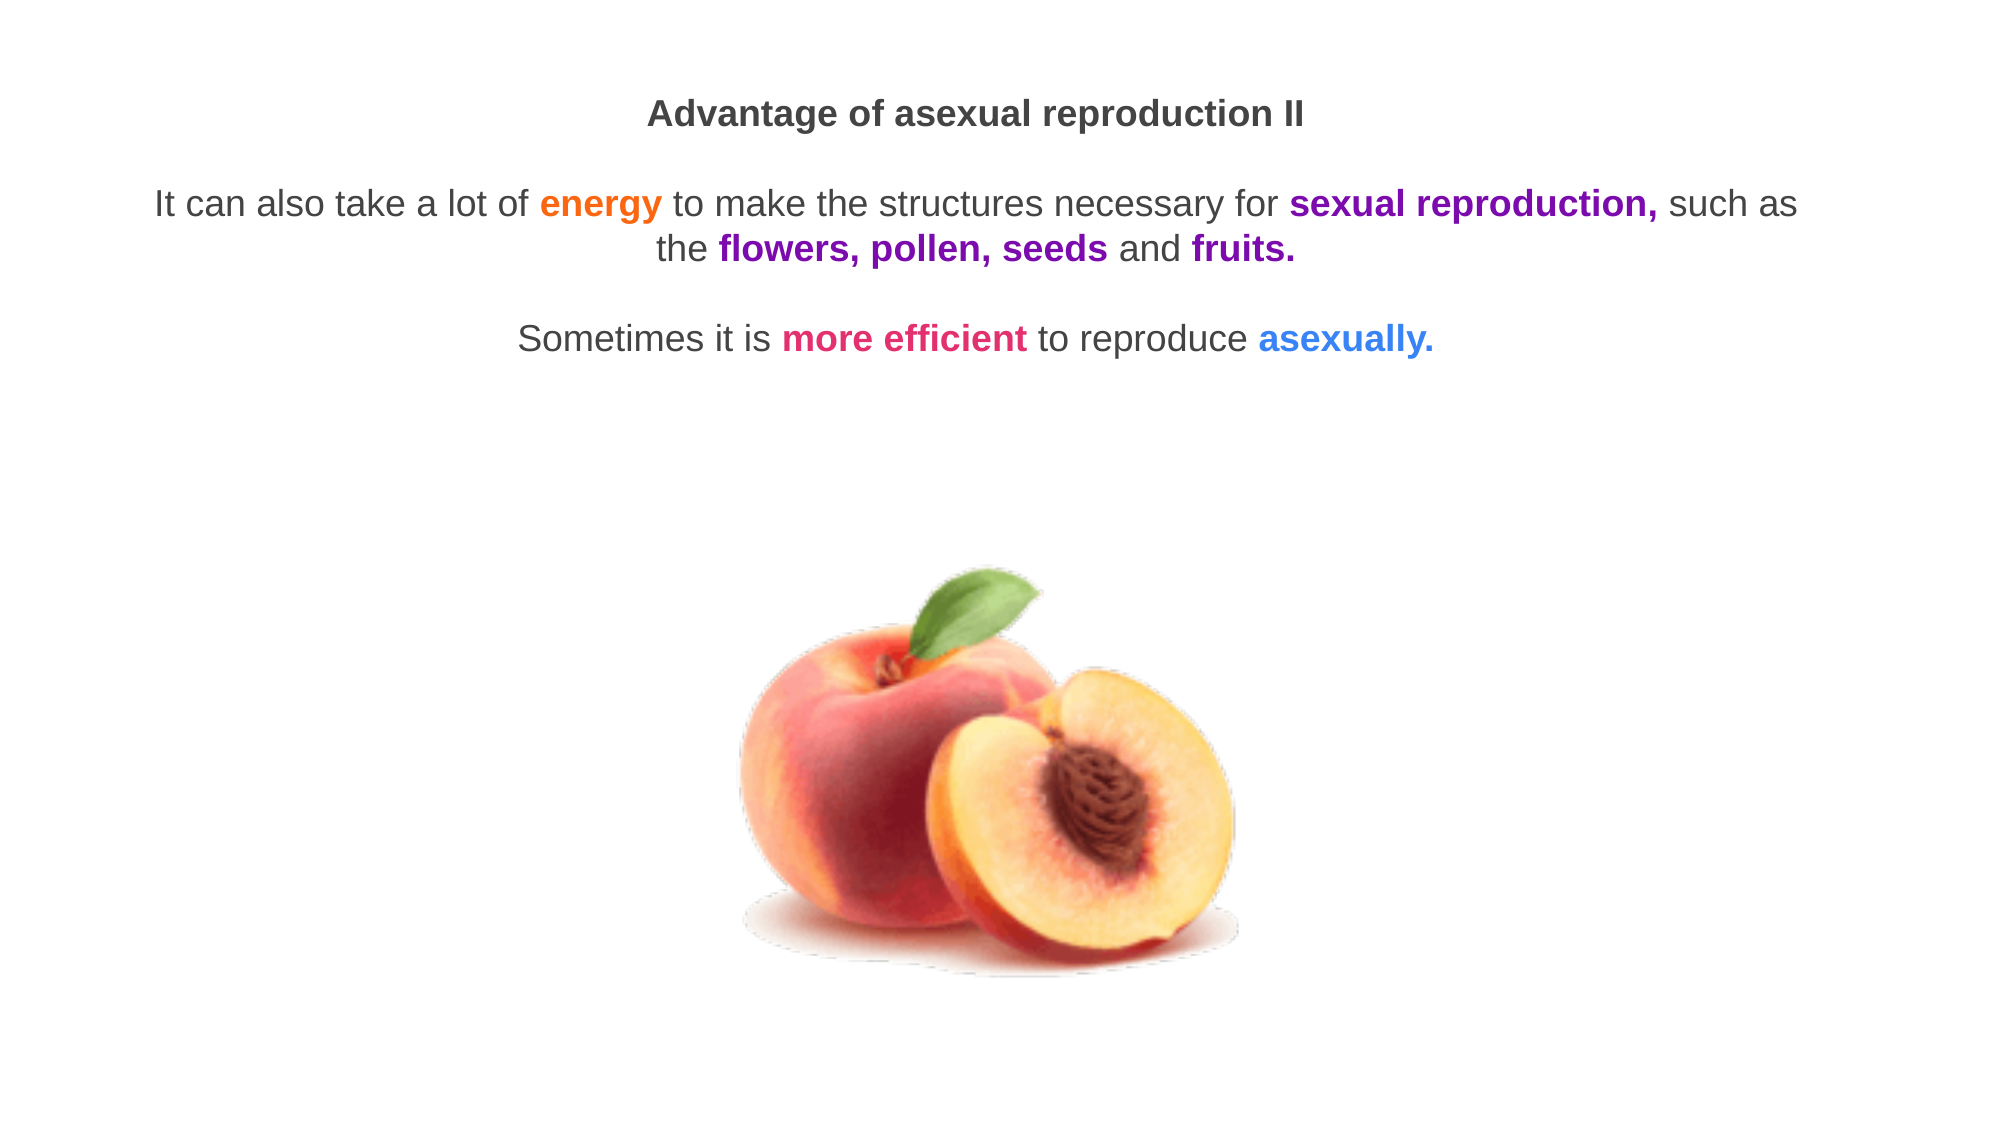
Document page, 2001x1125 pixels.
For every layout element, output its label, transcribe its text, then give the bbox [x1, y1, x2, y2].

picture [667, 523, 1285, 1024]
text_box Advantage of asexual reproduction II It can also take a lot of energy to make the structures necessary for sexual reproduction, such as the flowers, pollen, seeds and fruits. Sometimes it is more efficient to reproduce asexually. [45, 81, 1907, 412]
